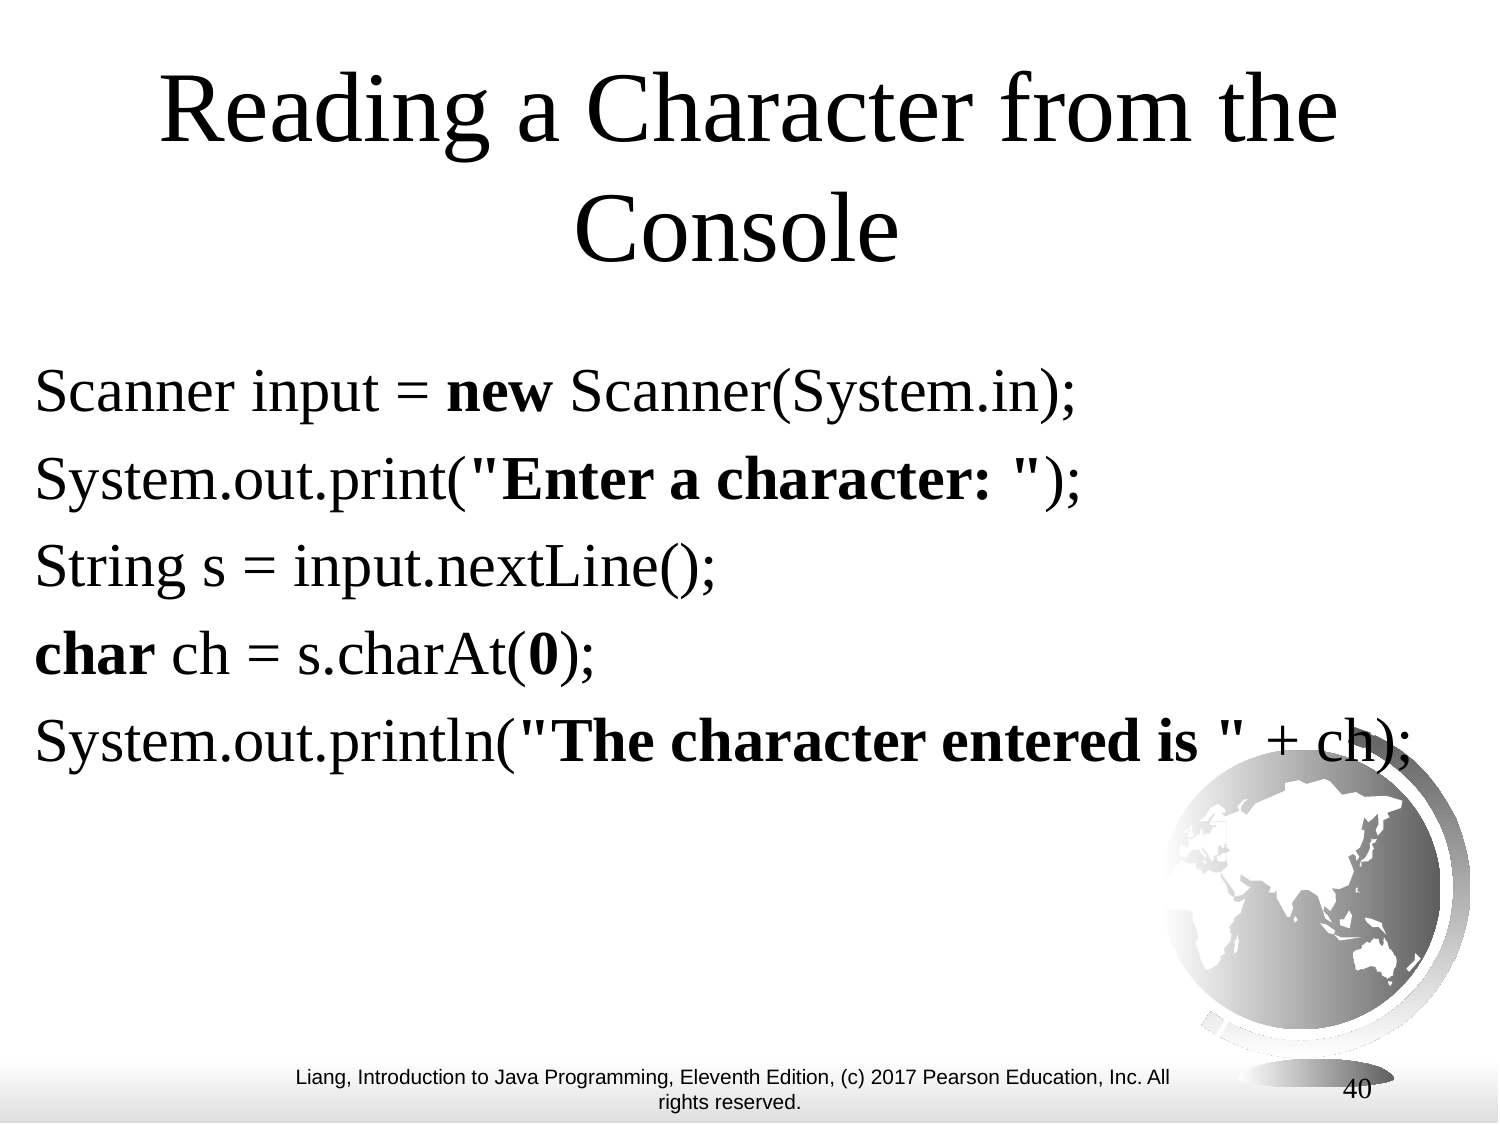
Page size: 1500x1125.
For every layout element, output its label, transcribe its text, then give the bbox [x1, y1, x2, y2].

slide_number 40 [1074, 1049, 1388, 1125]
list Scanner input = new Scanner(System.in); System.out.print("Enter a character: "); String s = input.nextLine(); char ch = s.charAt(0); System.out.println("The character entered is " + ch); [19, 341, 1481, 966]
title Reading a Character from the Console [37, 37, 1463, 286]
